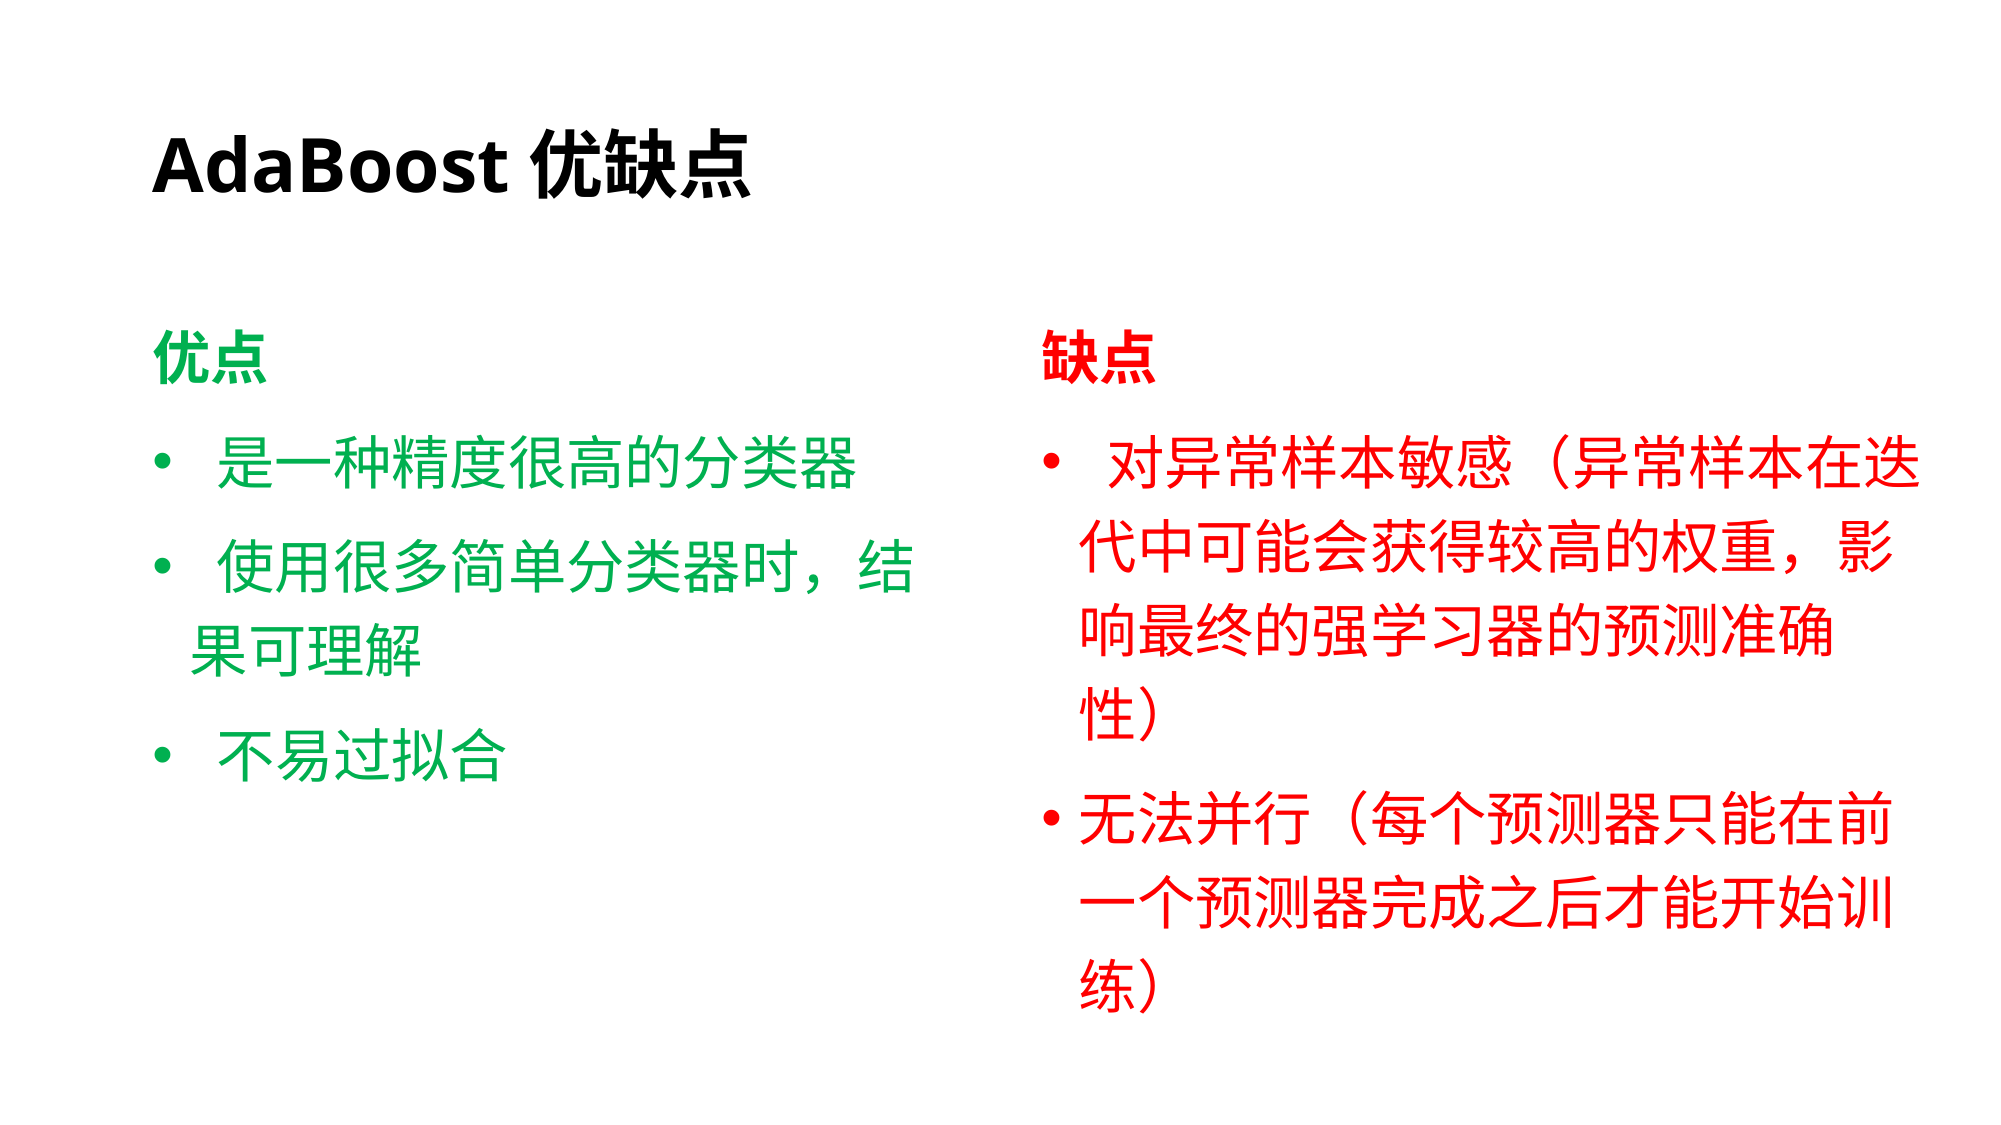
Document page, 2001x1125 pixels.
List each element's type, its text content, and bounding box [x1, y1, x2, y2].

text_box 缺点 对异常样本敏感（异常样本在迭代中可能会获得较高的权重，影响最终的强学习器的预测准确性） 无法并行（每个预测器只能在前一个预测器完成之后才能开始训练） [1026, 299, 1956, 1014]
list 优点 是一种精度很高的分类器 使用很多简单分类器时，结果可理解 不易过拟合 [137, 299, 953, 1014]
title AdaBoost优缺点 [137, 59, 1863, 278]
